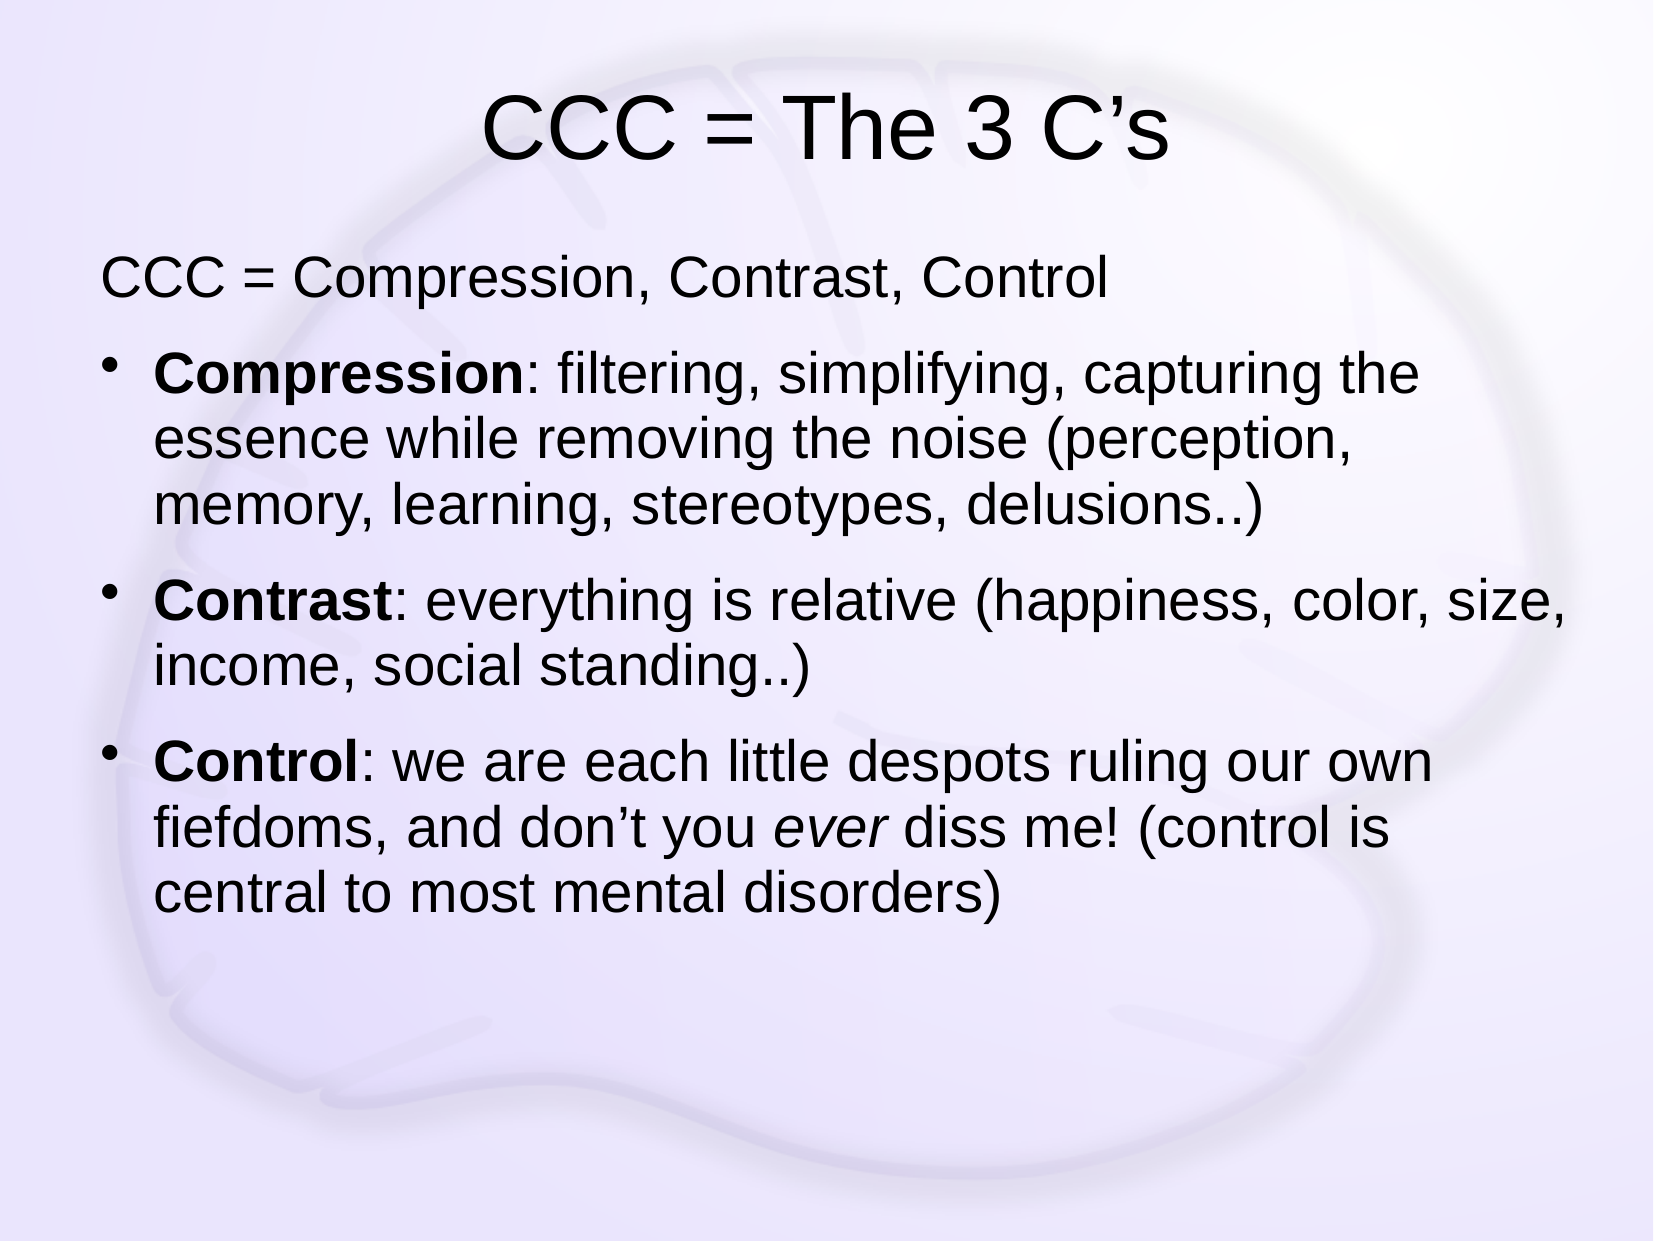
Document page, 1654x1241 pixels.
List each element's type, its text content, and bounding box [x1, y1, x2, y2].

list CCC = Compression, Contrast, Control Compression: filtering, simplifying, capturing the essence while removing the noise (perception, memory, learning, stereotypes, delusions..) Contrast: everything is relative (happiness, color, size, income, social standing..) Control: we are each little despots ruling our own fiefdoms, and don’t you ever diss me! (control is central to most mental disorders) [82, 245, 1571, 1110]
picture [0, 0, 1654, 1241]
title CCC = The 3 C’s [82, 49, 1571, 209]
